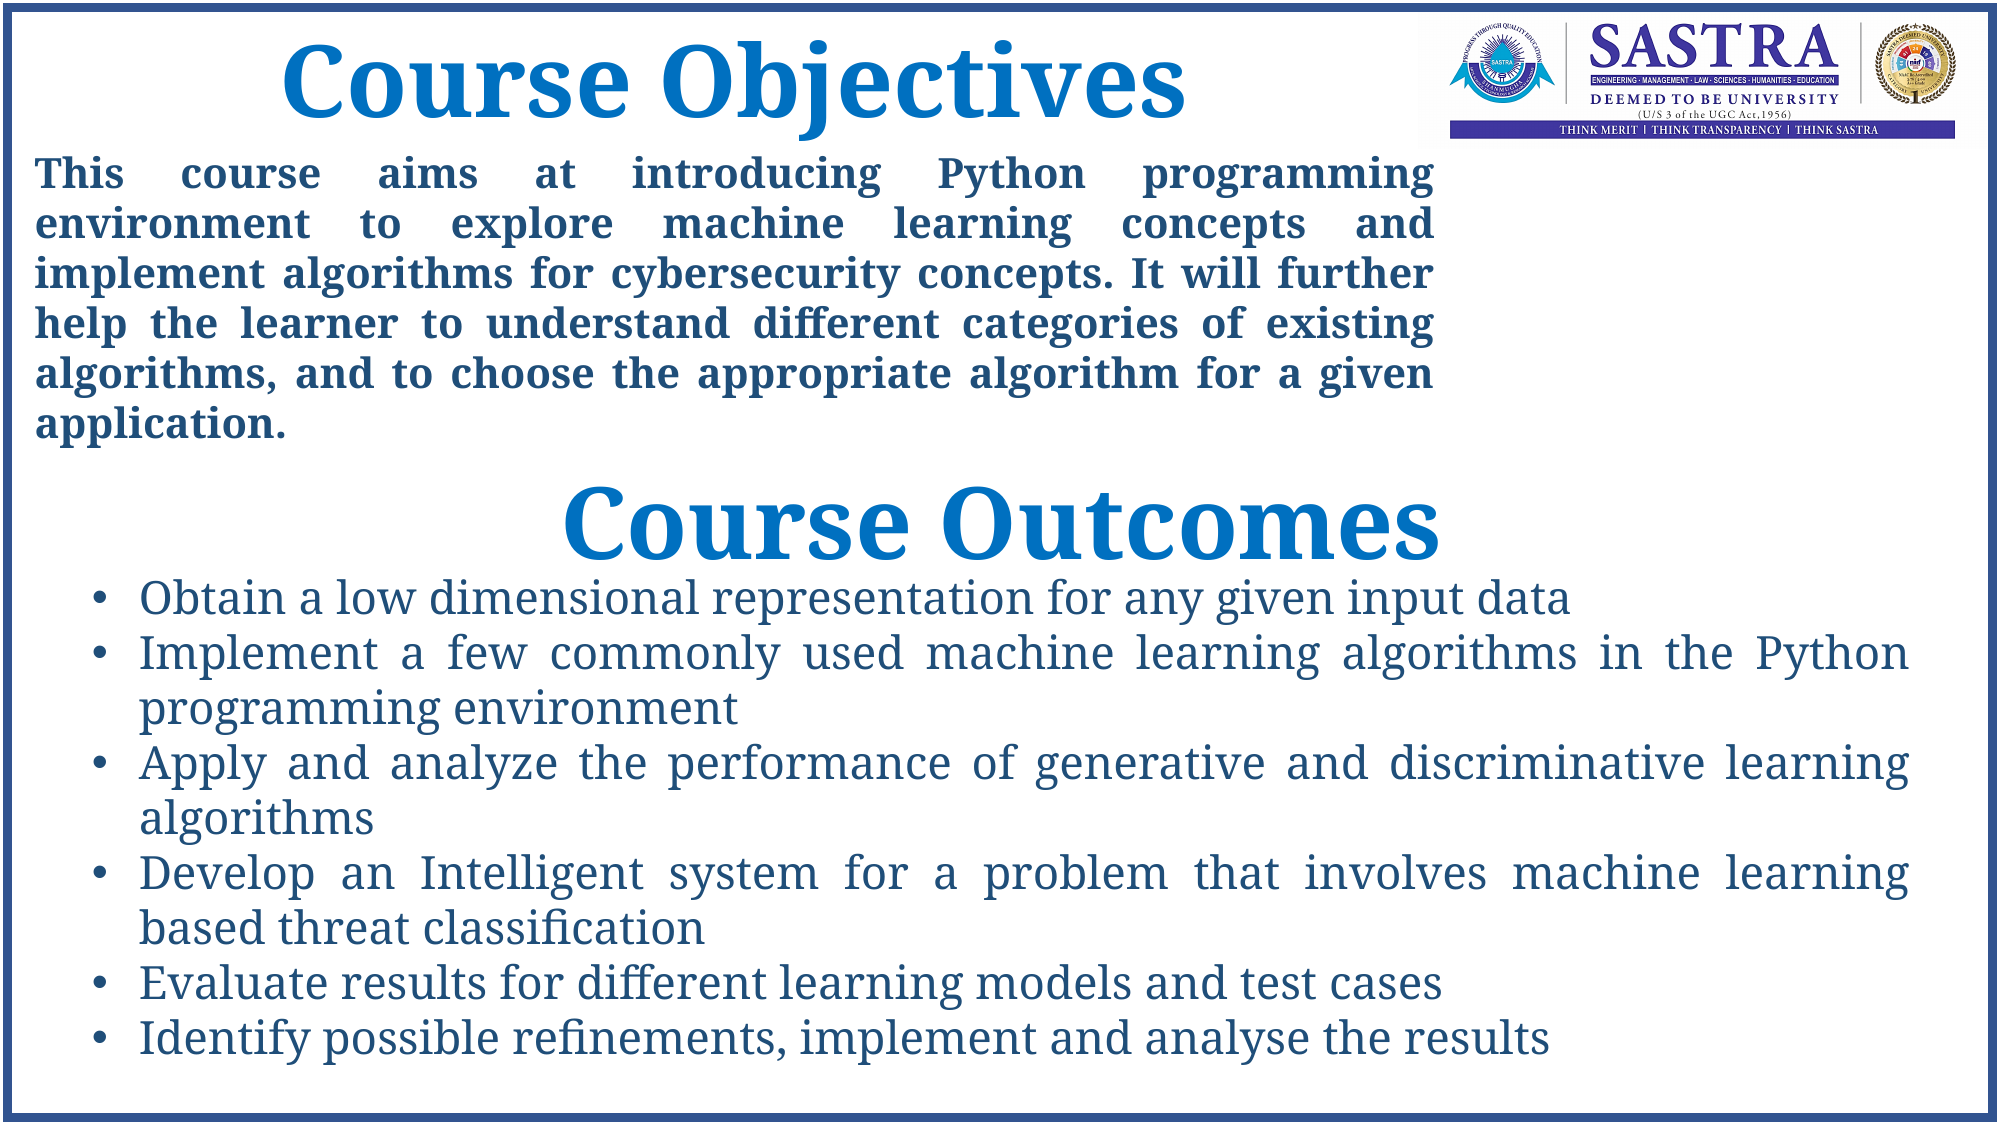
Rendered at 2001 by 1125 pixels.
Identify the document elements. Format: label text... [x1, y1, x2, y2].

picture [1418, 12, 1987, 149]
text_box [7, 7, 1993, 1118]
subtitle Course Objectives [0, 24, 7, 123]
